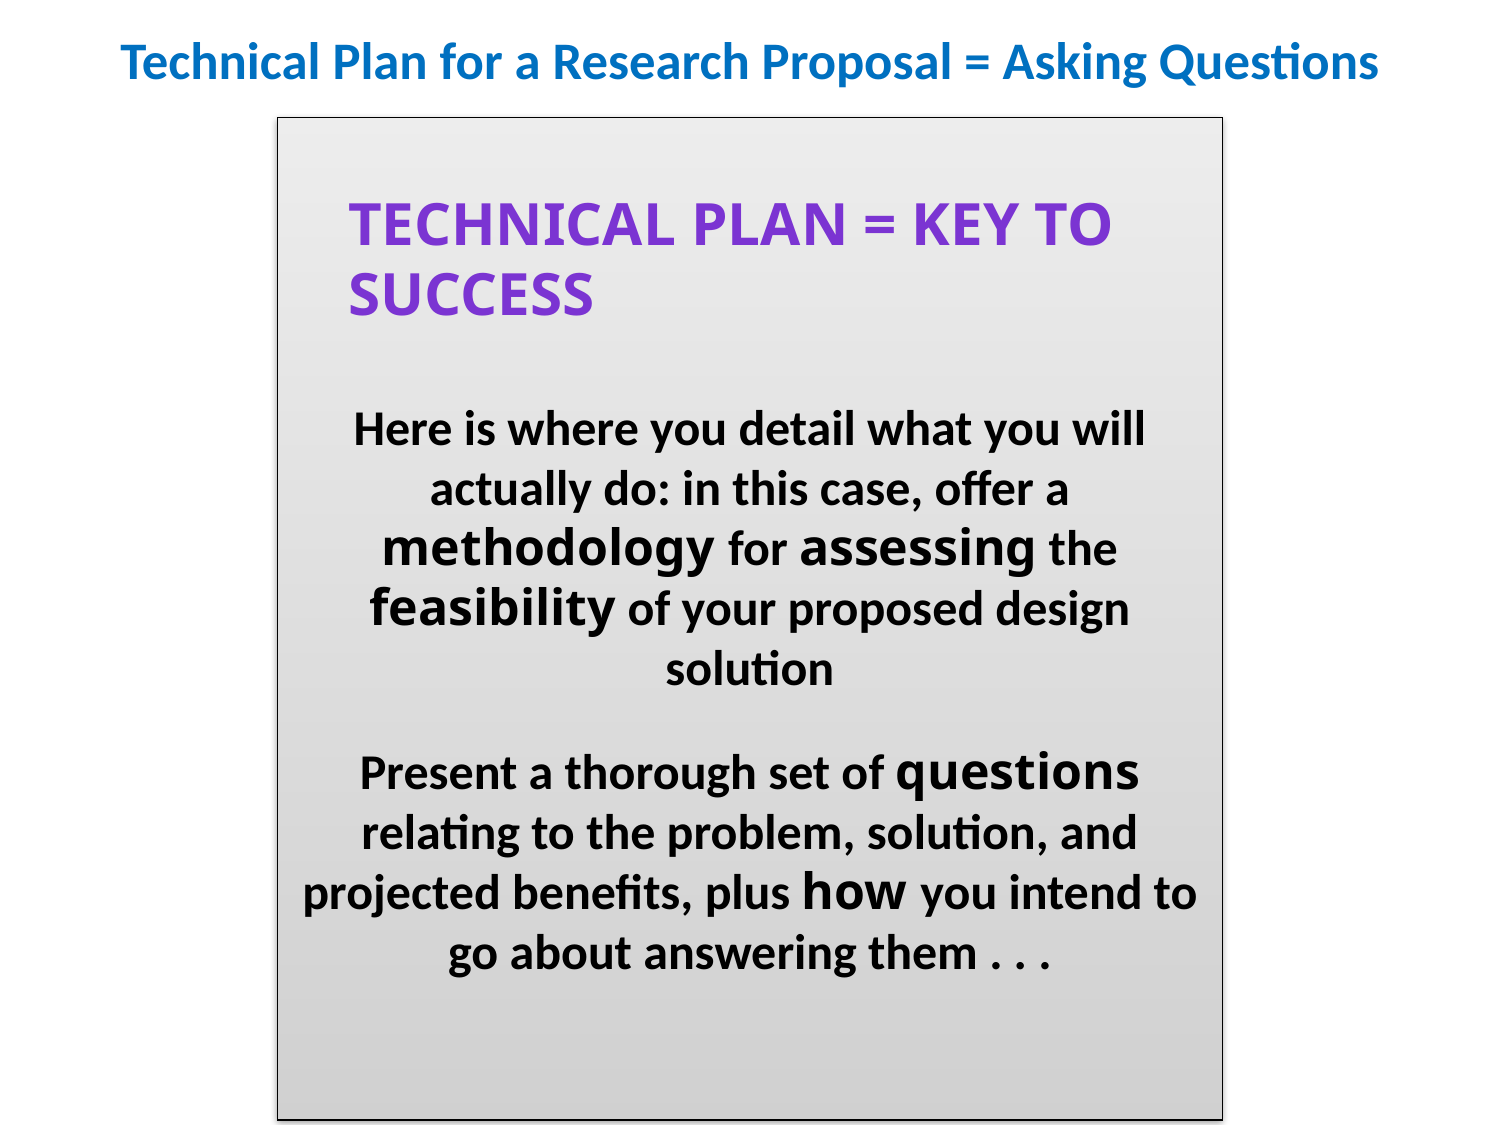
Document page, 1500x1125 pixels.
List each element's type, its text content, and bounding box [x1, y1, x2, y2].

list Technical Plan = Key to Success Here is where you detail what you will actually do: in this case, offer a methodology for assessing the feasibility of your proposed design solution Present a thorough set of questions relating to the problem, solution, and projected benefits, plus how you intend to go about answering them . . . [277, 117, 1223, 1121]
title Technical Plan for a Research Proposal = Asking Questions [0, 0, 1500, 118]
text_box [811, 661, 1464, 1014]
